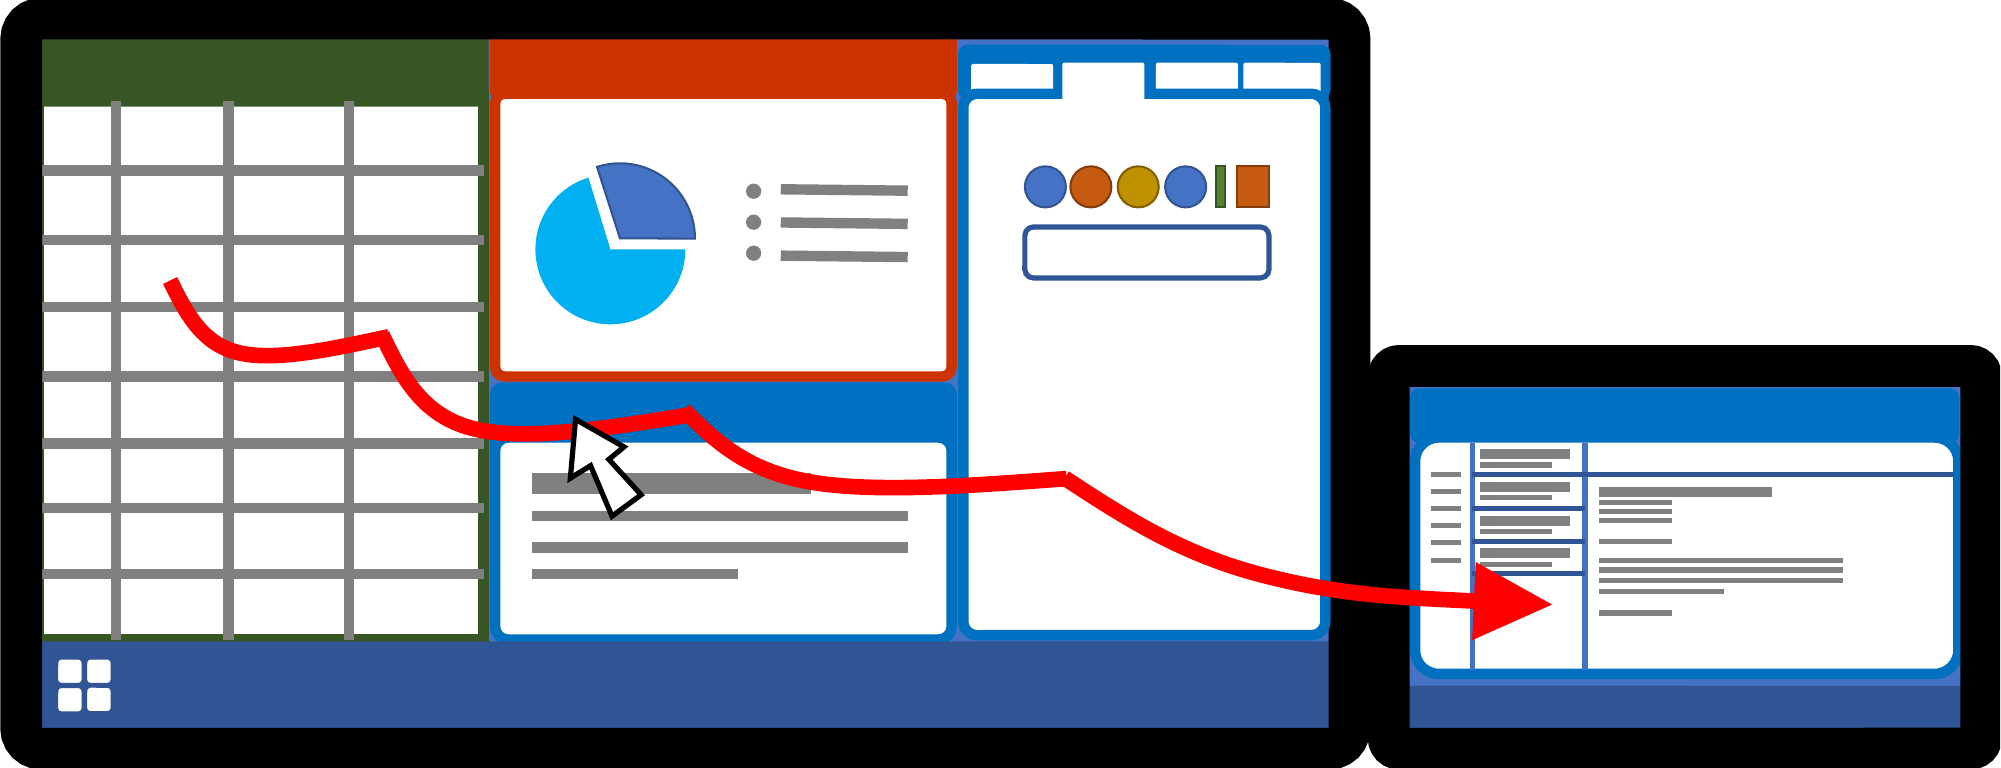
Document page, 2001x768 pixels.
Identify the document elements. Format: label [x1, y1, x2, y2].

text_box [169, 280, 382, 357]
text_box [381, 334, 688, 435]
text_box [569, 417, 643, 518]
text_box [683, 409, 1064, 489]
text_box [1064, 477, 1553, 614]
